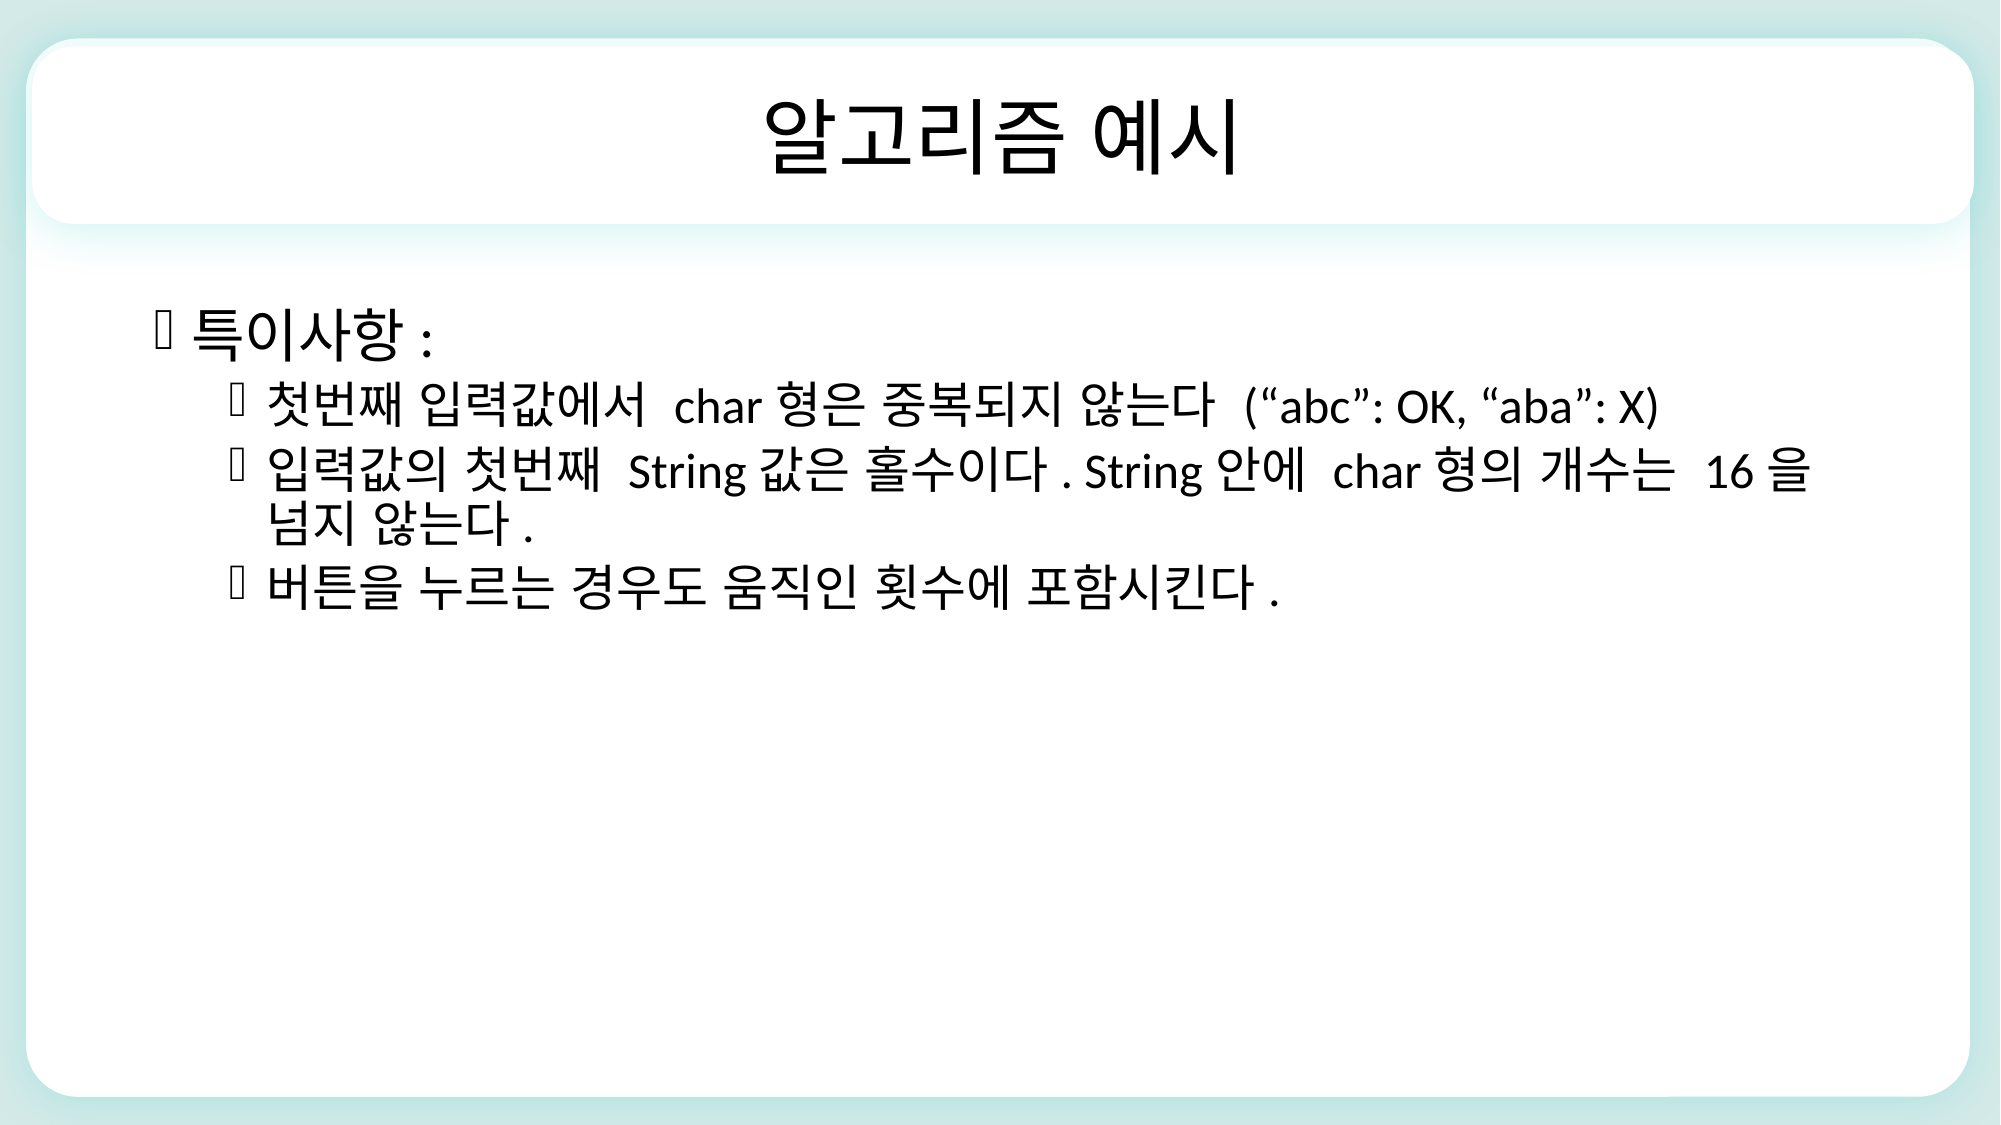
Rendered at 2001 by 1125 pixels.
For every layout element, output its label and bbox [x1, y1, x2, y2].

text_box [0, 0, 2000, 1125]
